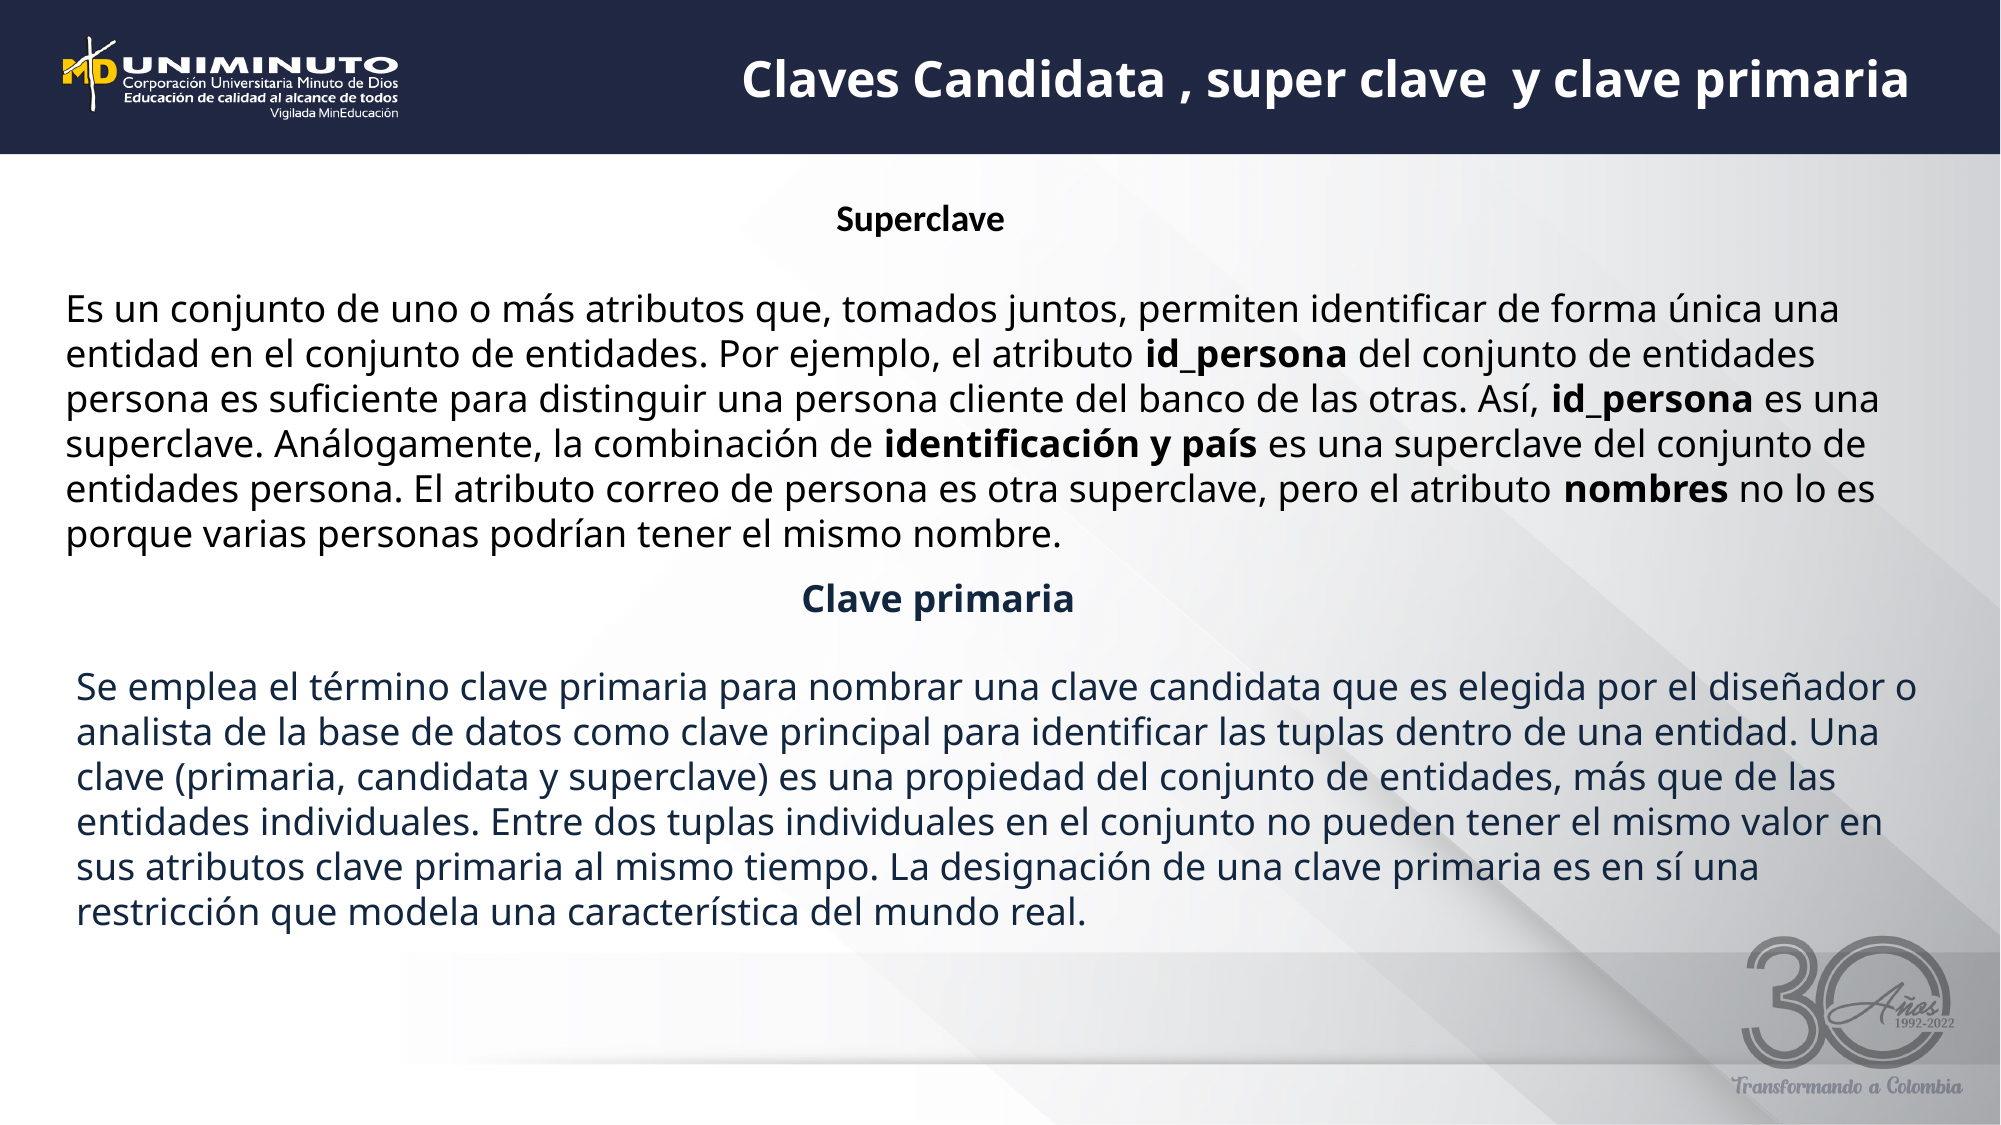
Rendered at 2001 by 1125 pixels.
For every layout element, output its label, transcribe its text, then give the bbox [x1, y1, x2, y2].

text_box Superclave [821, 186, 1021, 247]
text_box Es un conjunto de uno o más atributos que, tomados juntos, permiten identificar de forma única una entidad en el conjunto de entidades. Por ejemplo, el atributo id_persona del conjunto de entidades persona es suficiente para distinguir una persona cliente del banco de las otras. Así, id_persona es una superclave. Análogamente, la combinación de identificación y país es una superclave del conjunto de entidades persona. El atributo correo de persona es otra superclave, pero el atributo nombres no lo es porque varias personas podrían tener el mismo nombre. [50, 277, 1957, 563]
text_box Clave primaria [786, 567, 1091, 628]
picture [0, 0, 2001, 1125]
text_box Se emplea el término clave primaria para nombrar una clave candidata que es elegida por el diseñador o analista de la base de datos como clave principal para identificar las tuplas dentro de una entidad. Una clave (primaria, candidata y superclave) es una propiedad del conjunto de entidades, más que de las entidades individuales. Entre dos tuplas individuales en el conjunto no pueden tener el mismo valor en sus atributos clave primaria al mismo tiempo. La designación de una clave primaria es en sí una restricción que modela una característica del mundo real. [61, 655, 1957, 941]
text_box Claves Candidata , super clave y clave primaria [524, 45, 1911, 108]
